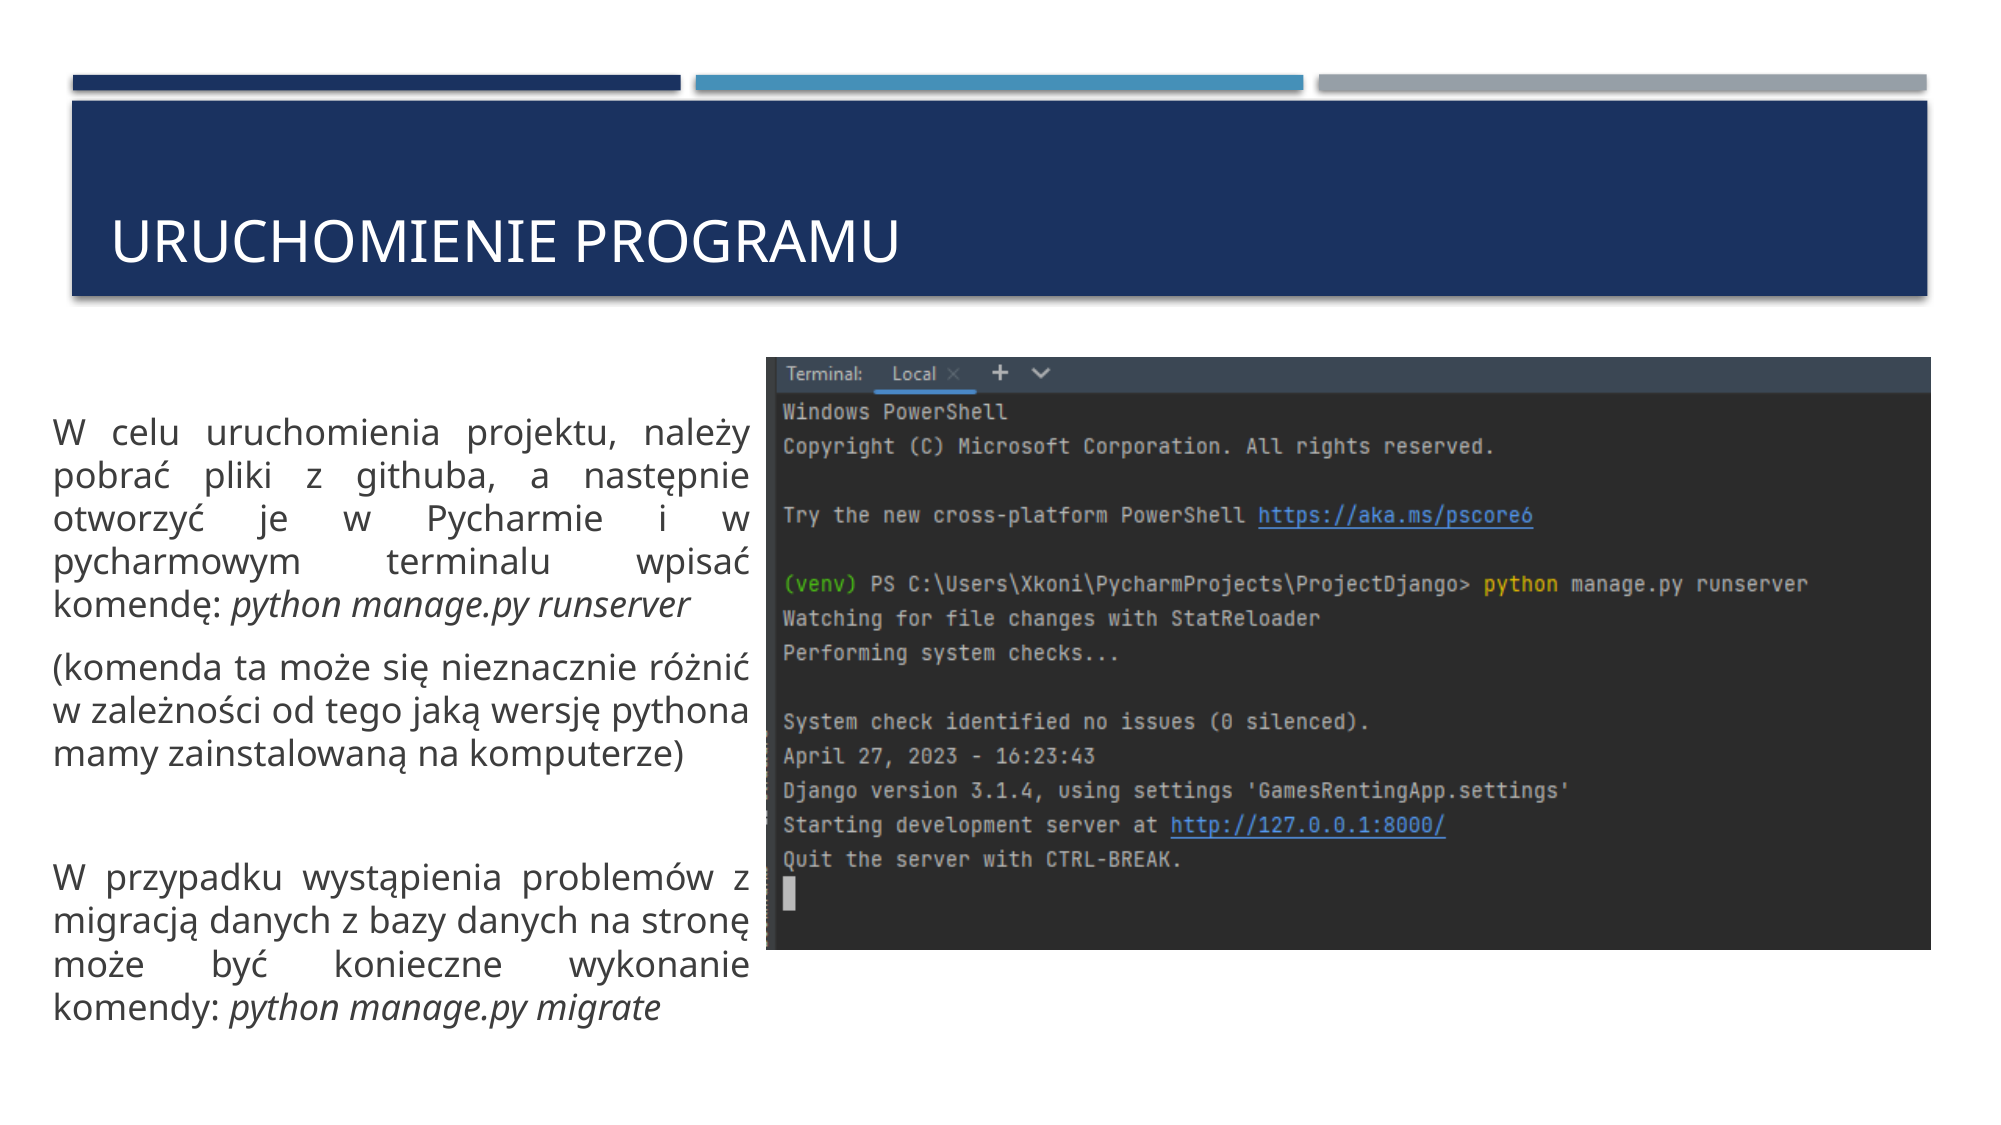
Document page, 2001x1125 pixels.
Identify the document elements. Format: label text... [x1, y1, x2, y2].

picture [765, 357, 1931, 951]
title Uruchomienie Programu [95, 115, 1905, 282]
list W celu uruchomienia projektu, należy pobrać pliki z githuba, a następnie otworzyć je w Pycharmie i w pycharmowym terminalu wpisać komendę: python manage.py runserver (komenda ta może się nieznacznie różnić w zależności od tego jaką wersję pythona mamy zainstalowaną na komputerze) W przypadku wystąpienia problemów z migracją danych z bazy danych na stronę może być konieczne wykonanie komendy: python manage.py migrate [37, 339, 767, 1085]
